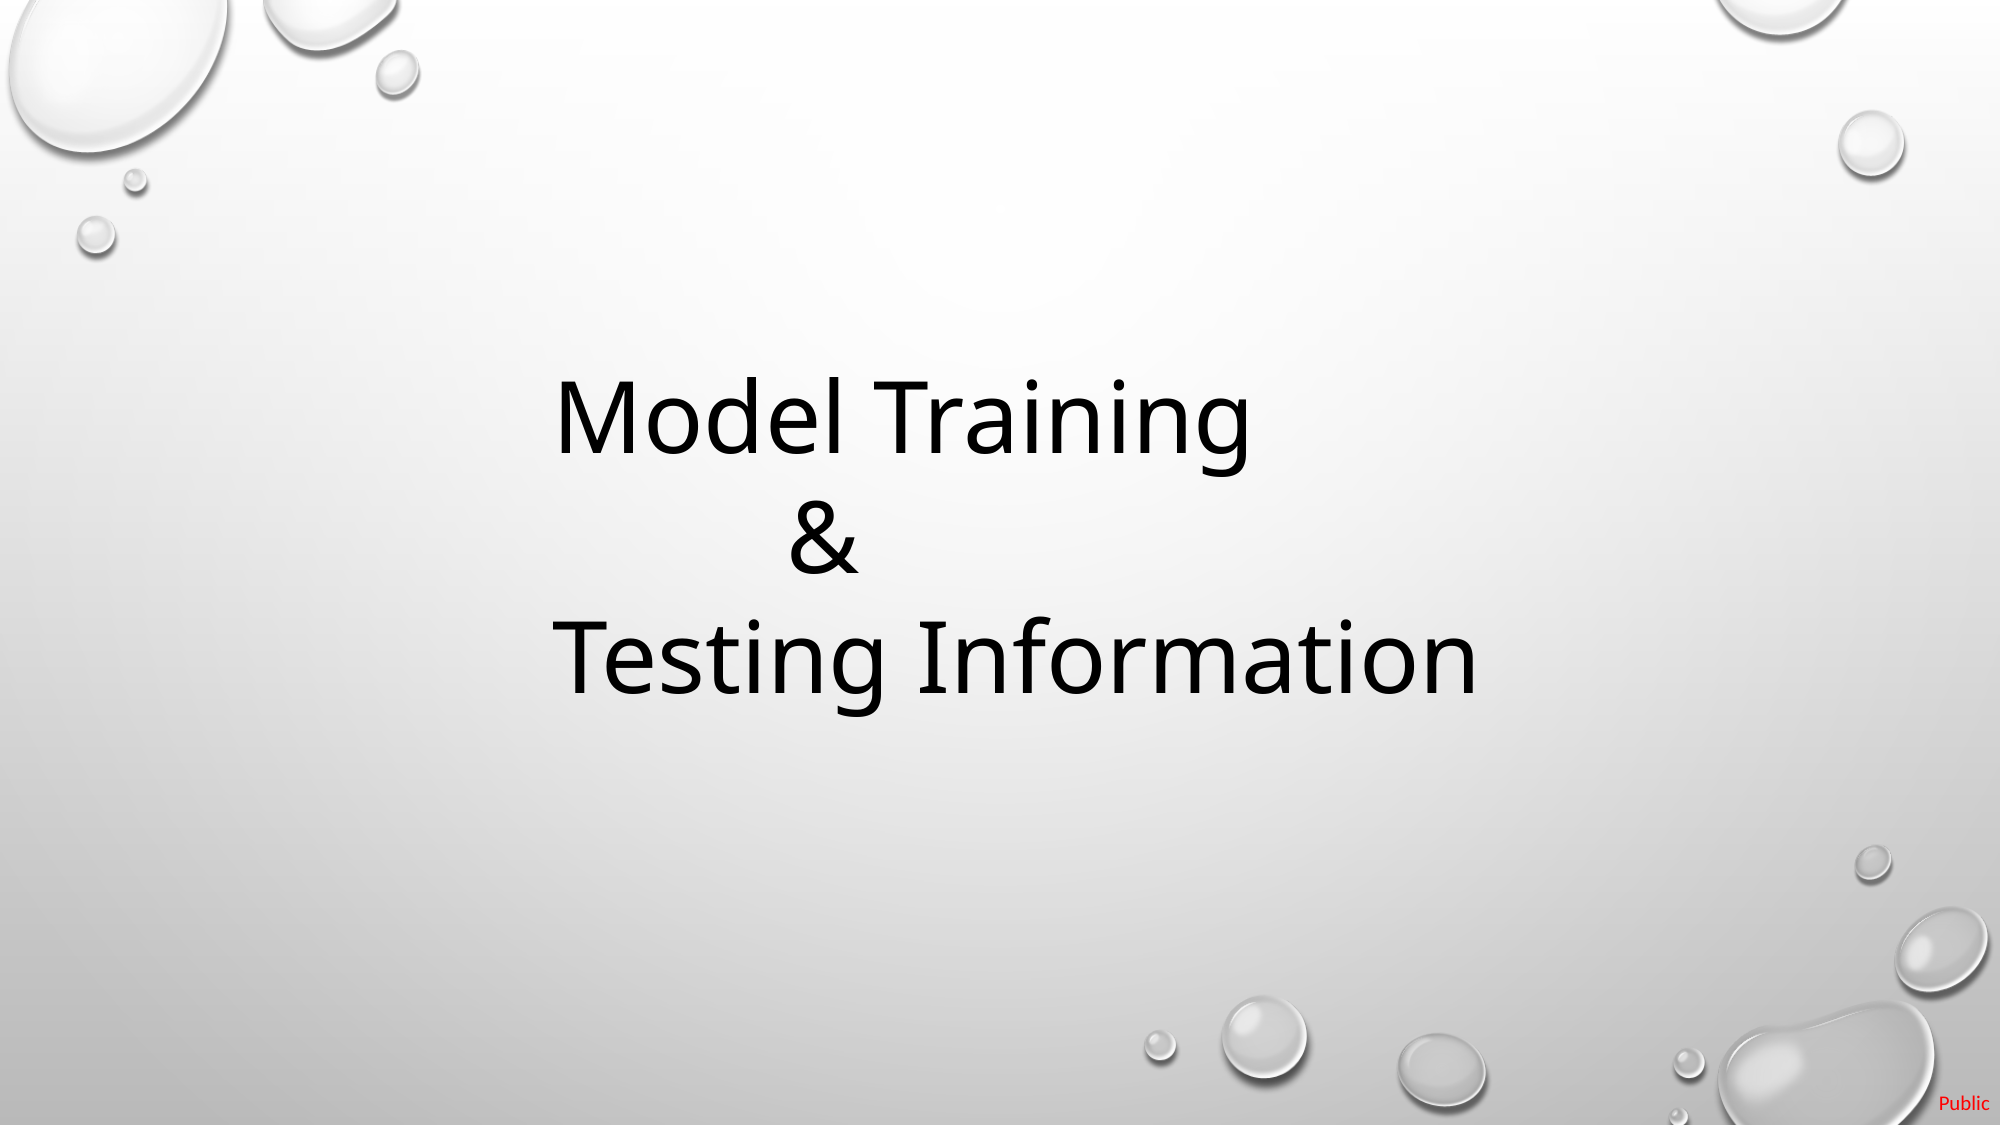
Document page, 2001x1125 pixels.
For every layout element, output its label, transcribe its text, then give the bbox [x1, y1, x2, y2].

picture [0, 0, 2000, 1125]
text_box Model Training & Testing Information [537, 346, 1540, 721]
